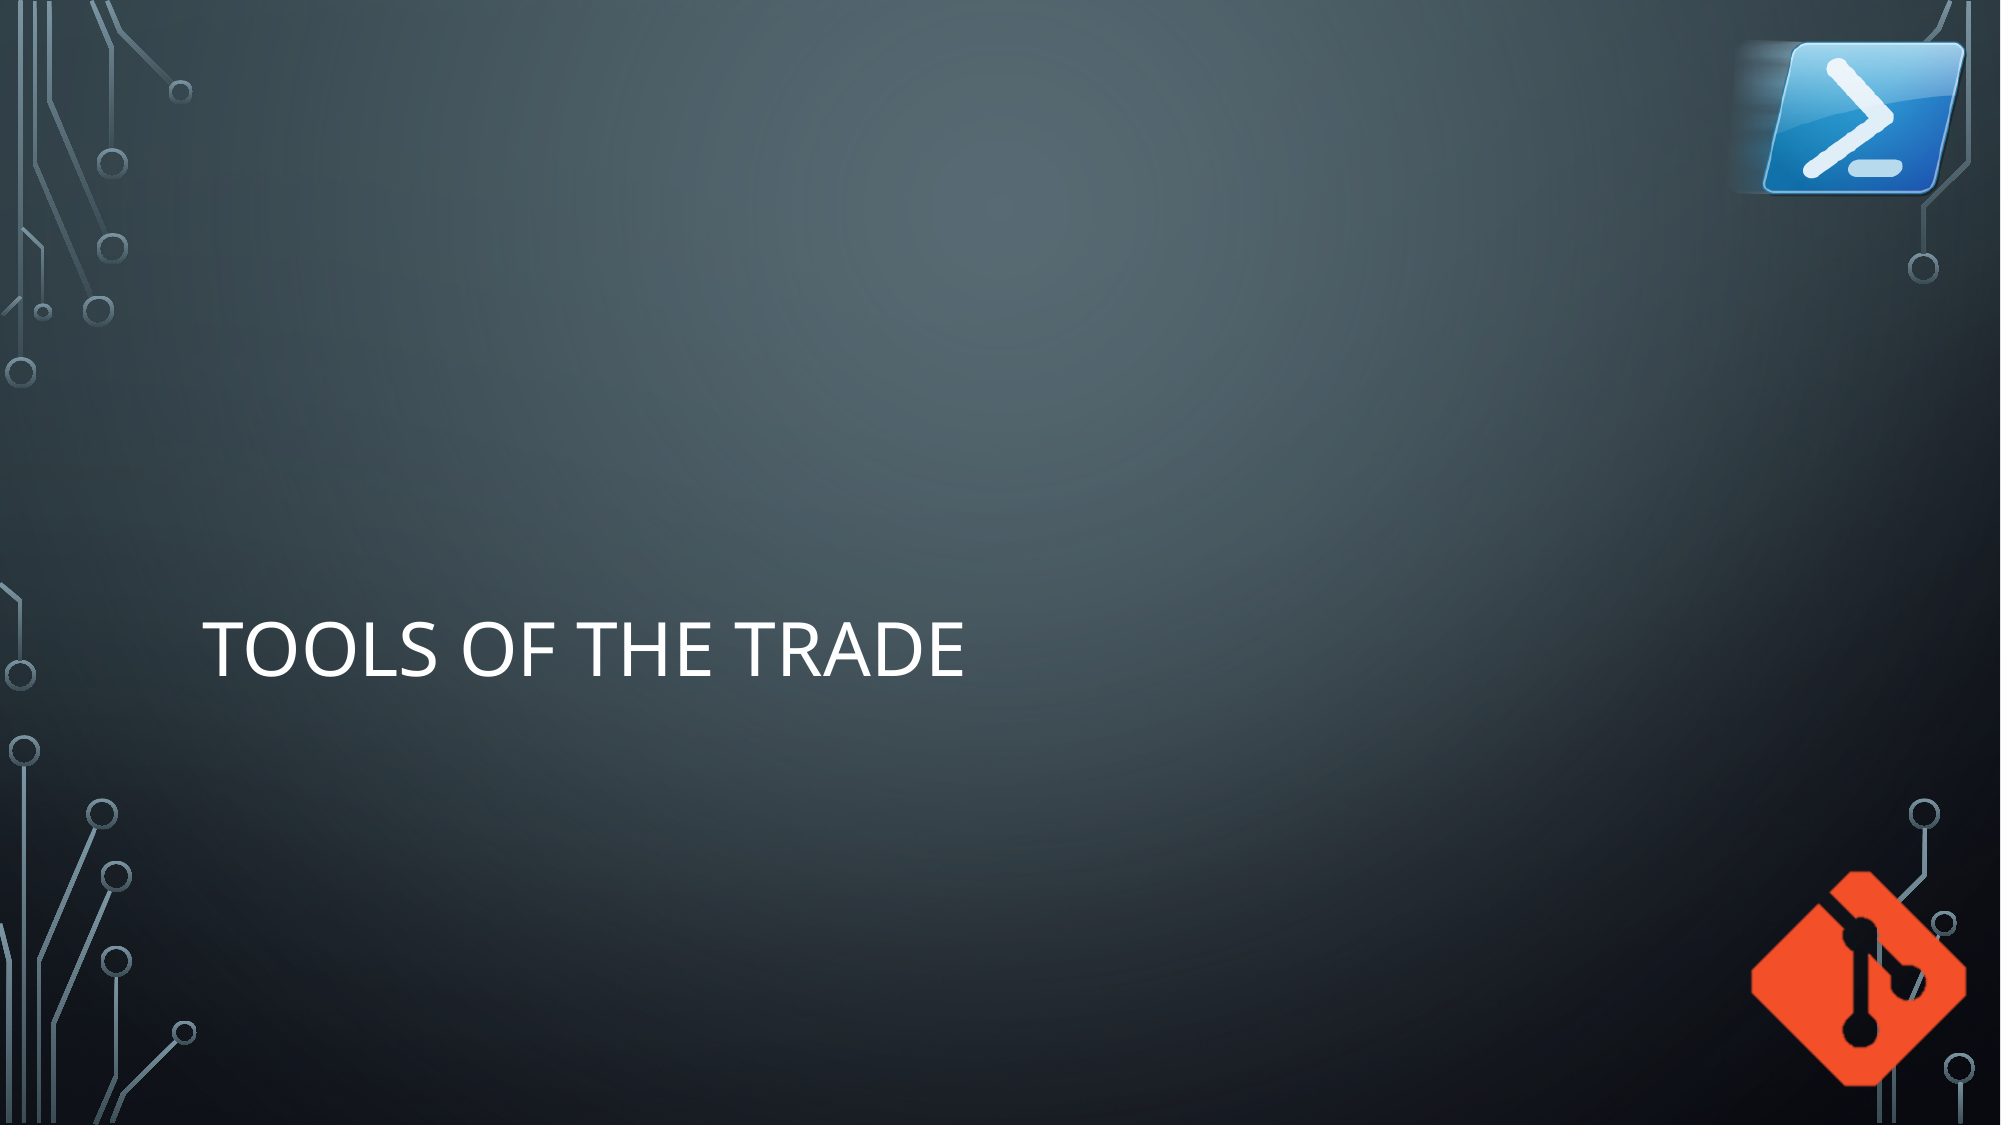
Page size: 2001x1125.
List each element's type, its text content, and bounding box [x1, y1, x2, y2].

picture [1725, 5, 1996, 250]
picture [1725, 845, 1993, 1113]
title Tools of the Trade [187, 232, 1813, 701]
